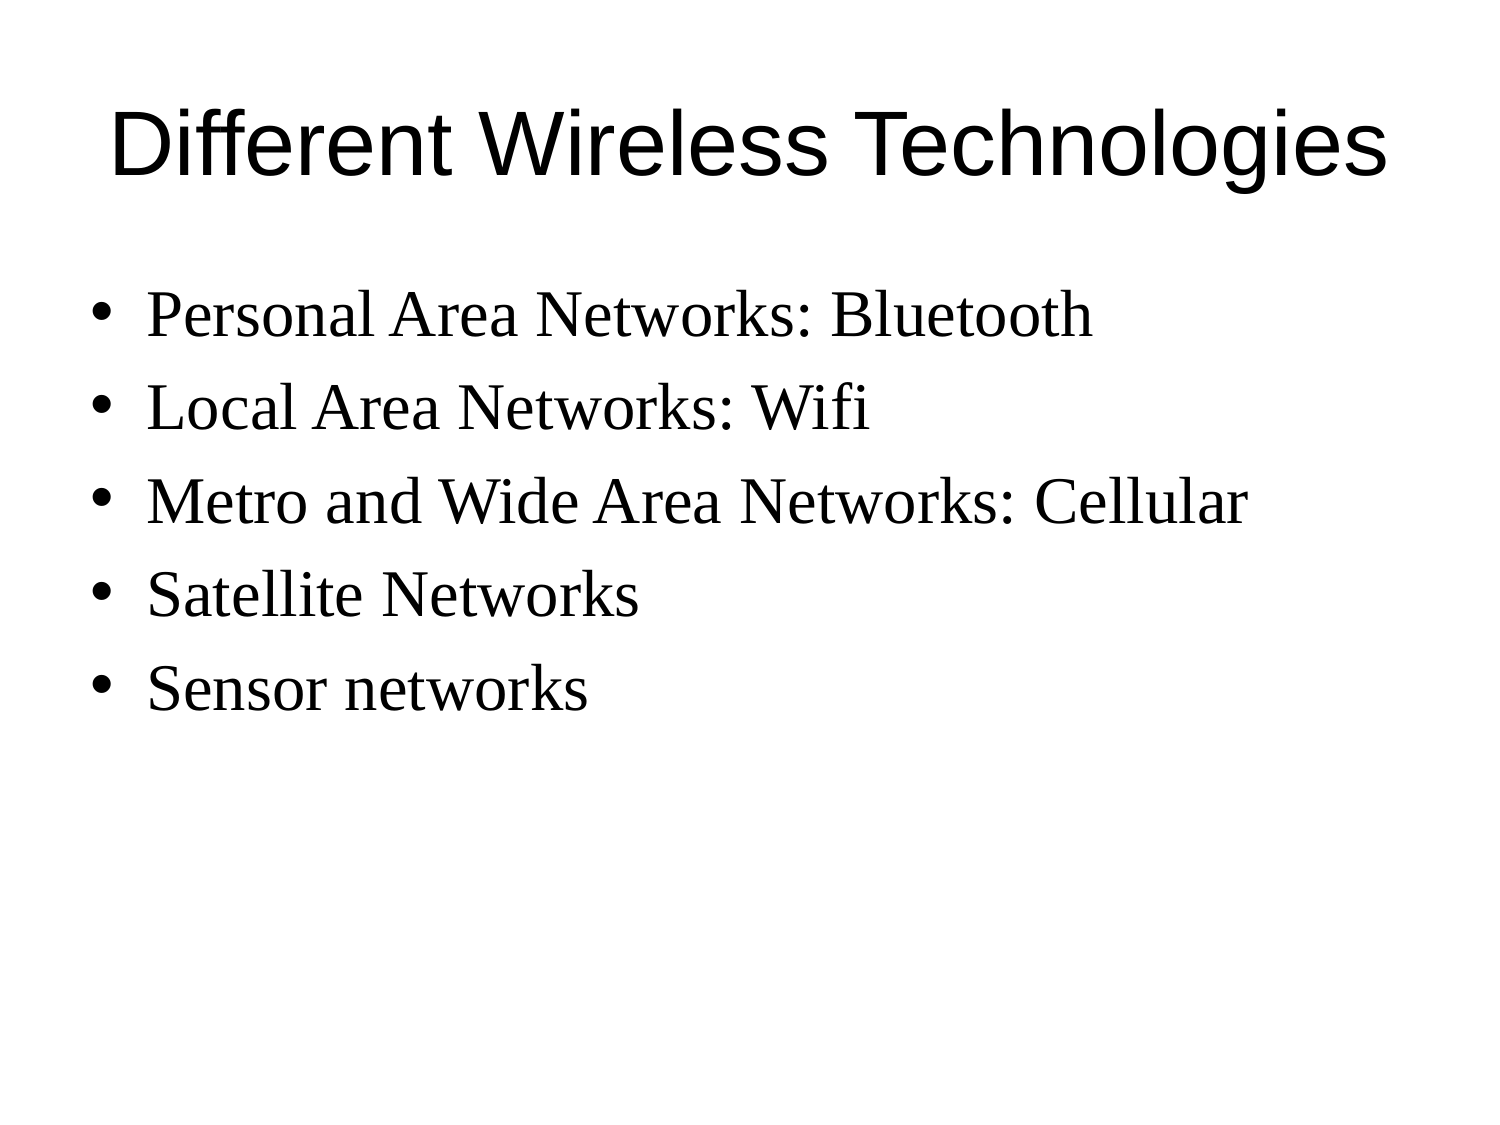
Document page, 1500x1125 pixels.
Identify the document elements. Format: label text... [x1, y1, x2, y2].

list Personal Area Networks: Bluetooth Local Area Networks: Wifi Metro and Wide Area Networks: Cellular Satellite Networks Sensor networks [75, 262, 1425, 1005]
title Different Wireless Technologies [75, 45, 1425, 233]
